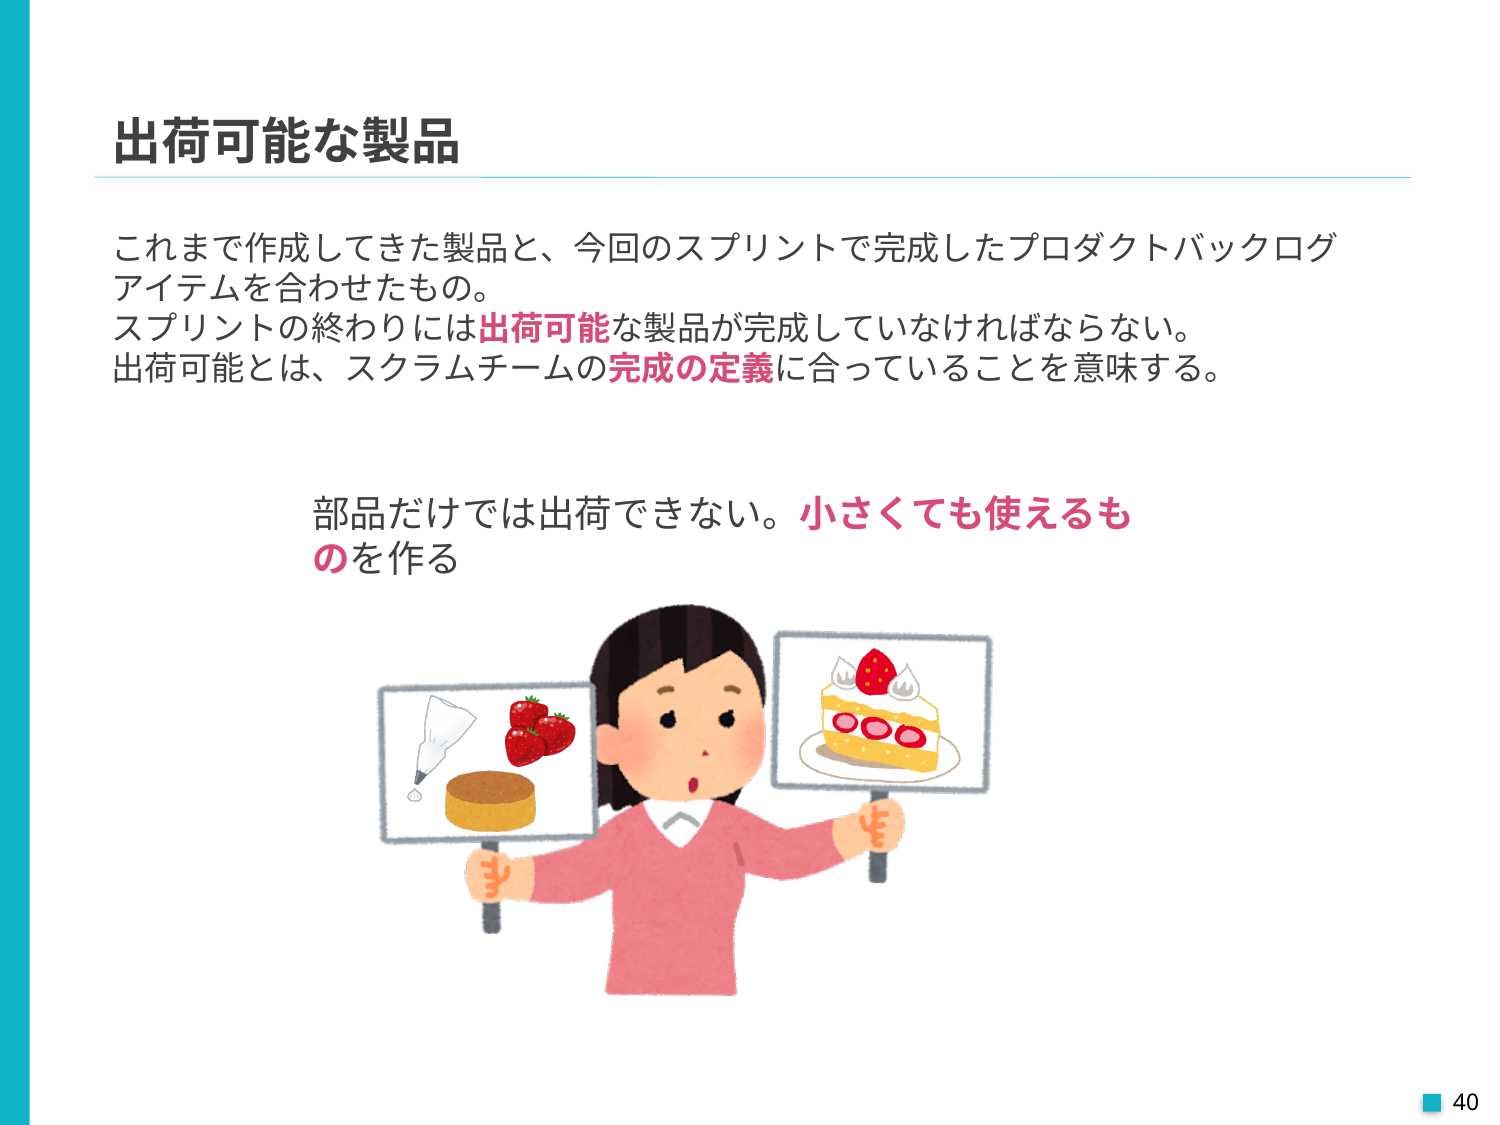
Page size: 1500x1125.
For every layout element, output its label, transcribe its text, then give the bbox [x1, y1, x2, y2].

text_box 部品だけでは出荷できない。小さくても使えるものを作る [297, 482, 1178, 588]
list 出荷可能な製品 [97, 102, 1054, 162]
picture [0, 0, 50, 1125]
text_box これまで作成してきた製品と、今回のスプリントで完成したプロダクトバックログアイテムを合わせたもの。 スプリントの終わりには出荷可能な製品が完成していなければならない。 出荷可能とは、スクラムチームの完成の定義に合っていることを意味する。 [97, 219, 1385, 395]
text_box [359, 550, 1008, 1041]
